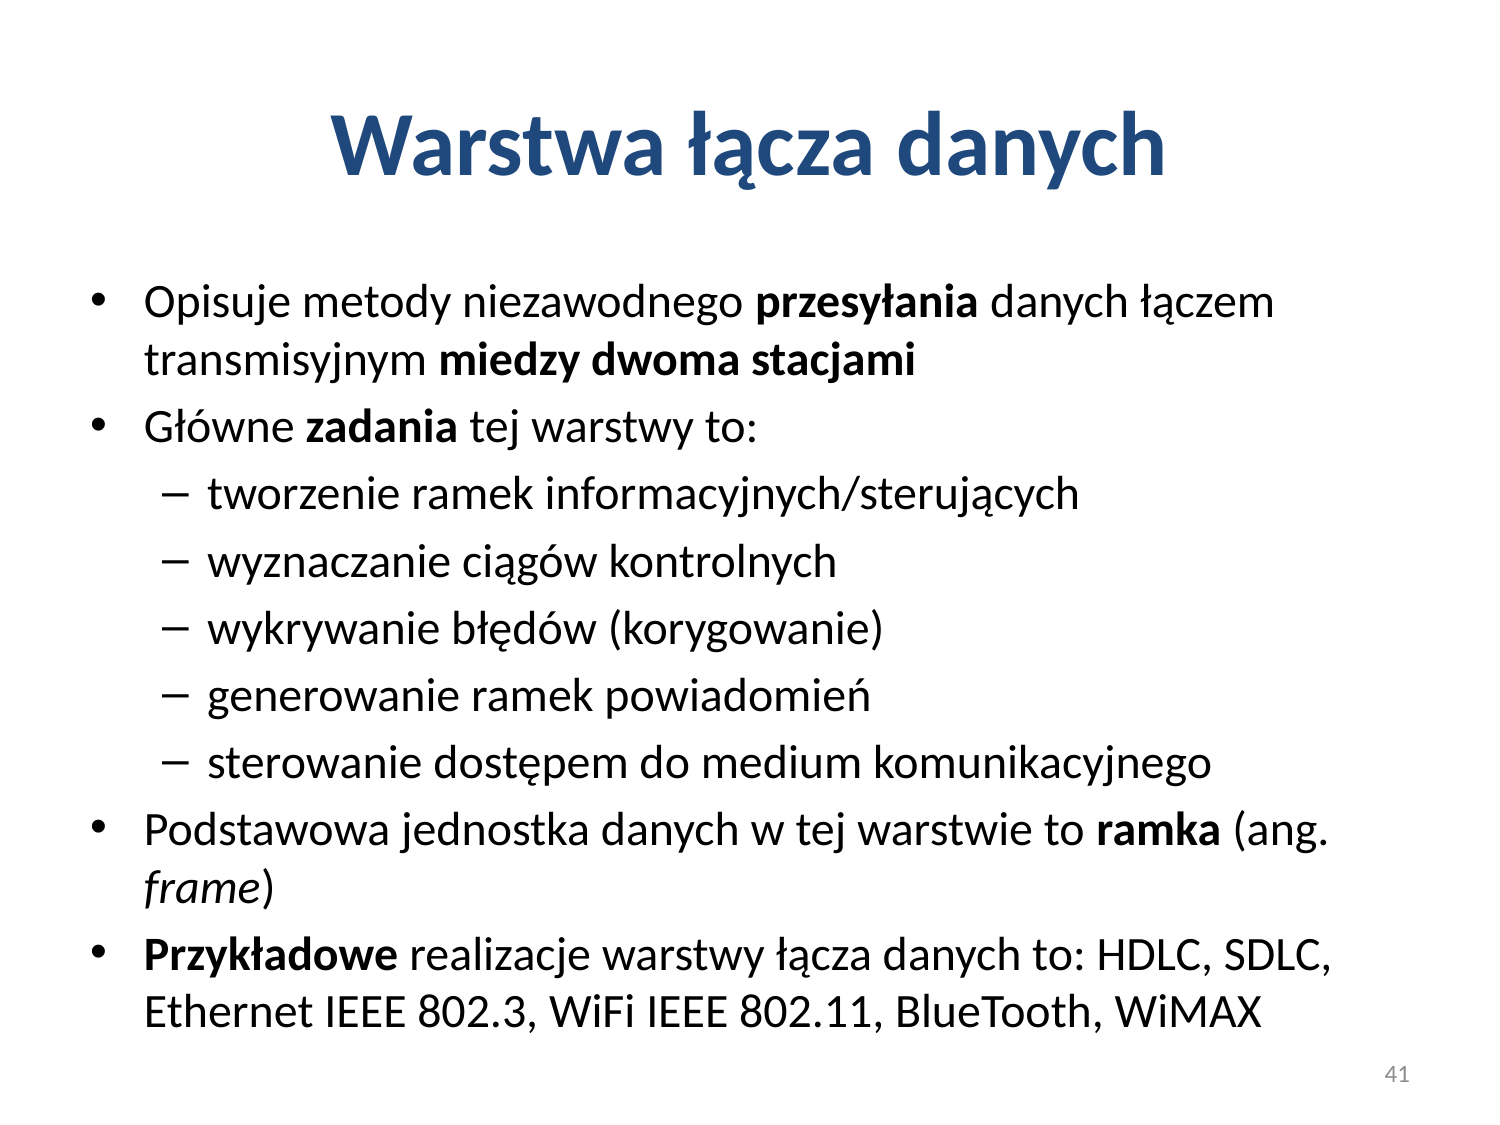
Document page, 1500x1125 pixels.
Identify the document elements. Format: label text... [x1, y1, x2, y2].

title Warstwa łącza danych [75, 45, 1425, 233]
list Opisuje metody niezawodnego przesyłania danych łączem transmisyjnym miedzy dwoma stacjami Główne zadania tej warstwy to: tworzenie ramek informacyjnych/sterujących wyznaczanie ciągów kontrolnych wykrywanie błędów (korygowanie) generowanie ramek powiadomień sterowanie dostępem do medium komunikacyjnego Podstawowa jednostka danych w tej warstwie to ramka (ang. frame) Przykładowe realizacje warstwy łącza danych to: HDLC, SDLC, Ethernet IEEE 802.3, WiFi IEEE 802.11, BlueTooth, WiMAX [75, 262, 1425, 1047]
slide_number 41 [1074, 1042, 1425, 1103]
